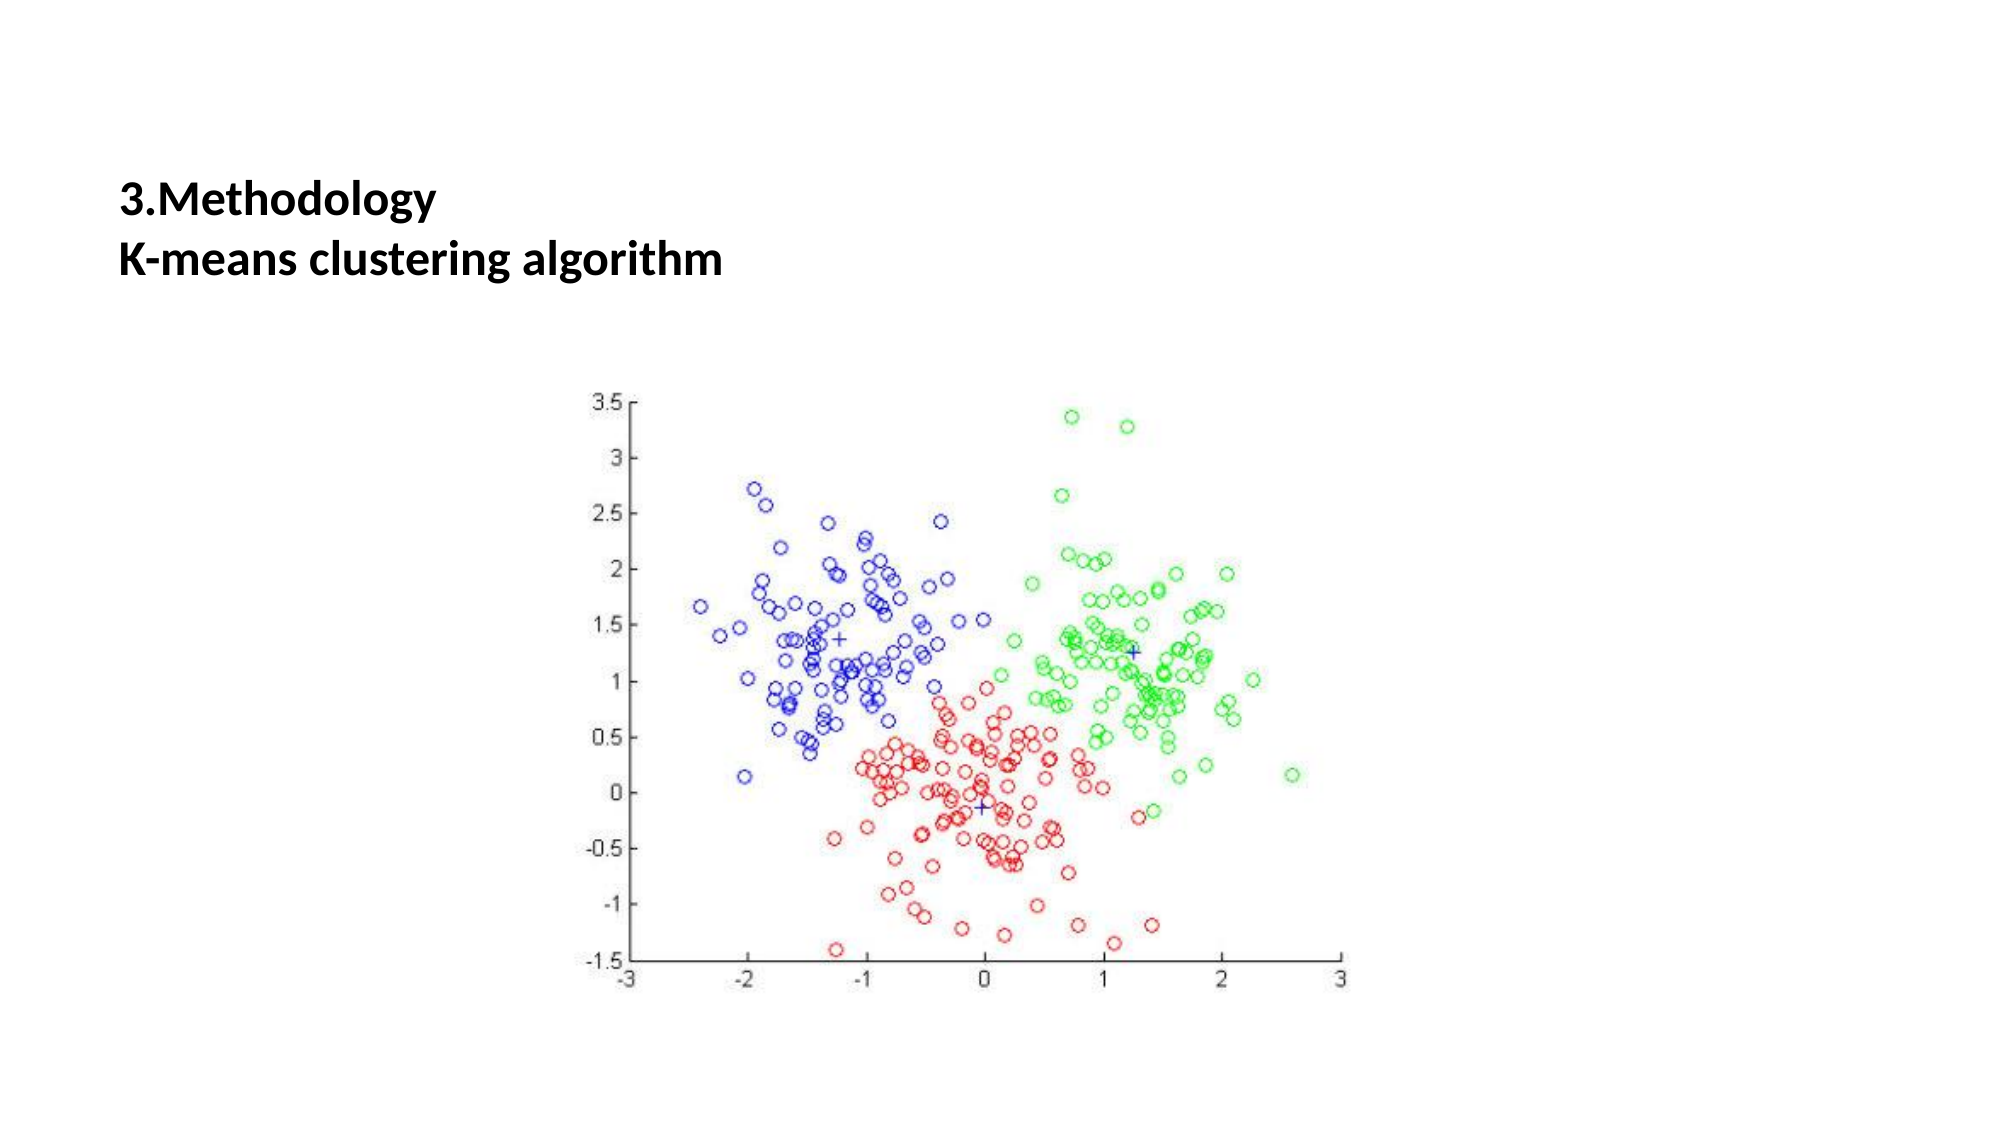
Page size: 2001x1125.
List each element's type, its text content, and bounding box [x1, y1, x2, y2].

picture [561, 366, 1395, 1005]
text_box 3.Methodology K-means clustering algorithm [104, 158, 1900, 294]
